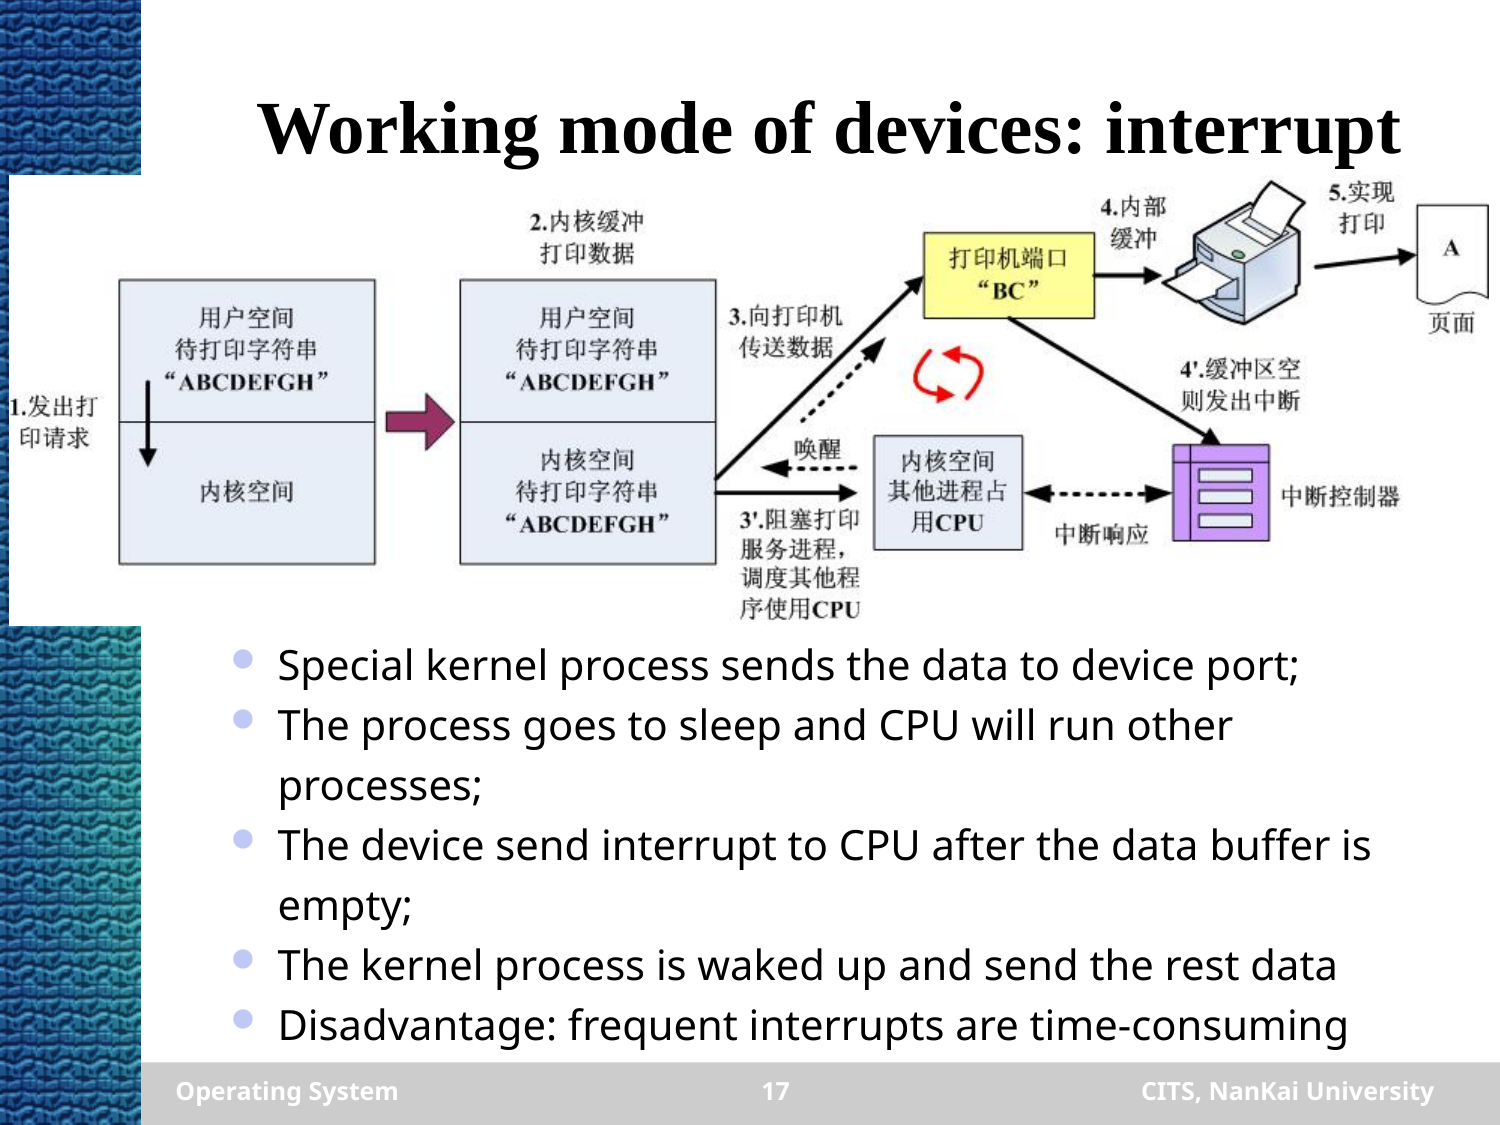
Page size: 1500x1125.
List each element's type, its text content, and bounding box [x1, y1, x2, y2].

title Working mode of devices: interrupt [159, 50, 1500, 197]
picture [0, 0, 1489, 1125]
list Special kernel process sends the data to device port; The process goes to sleep and CPU will run other processes; The device send interrupt to CPU after the data buffer is empty; The kernel process is waked up and send the rest data Disadvantage: frequent interrupts are time-consuming [140, 634, 1464, 1064]
footer CITS, NanKai University [974, 1067, 1451, 1118]
slide_number Operating System [160, 1067, 574, 1118]
slide_number 17 [600, 1067, 951, 1118]
